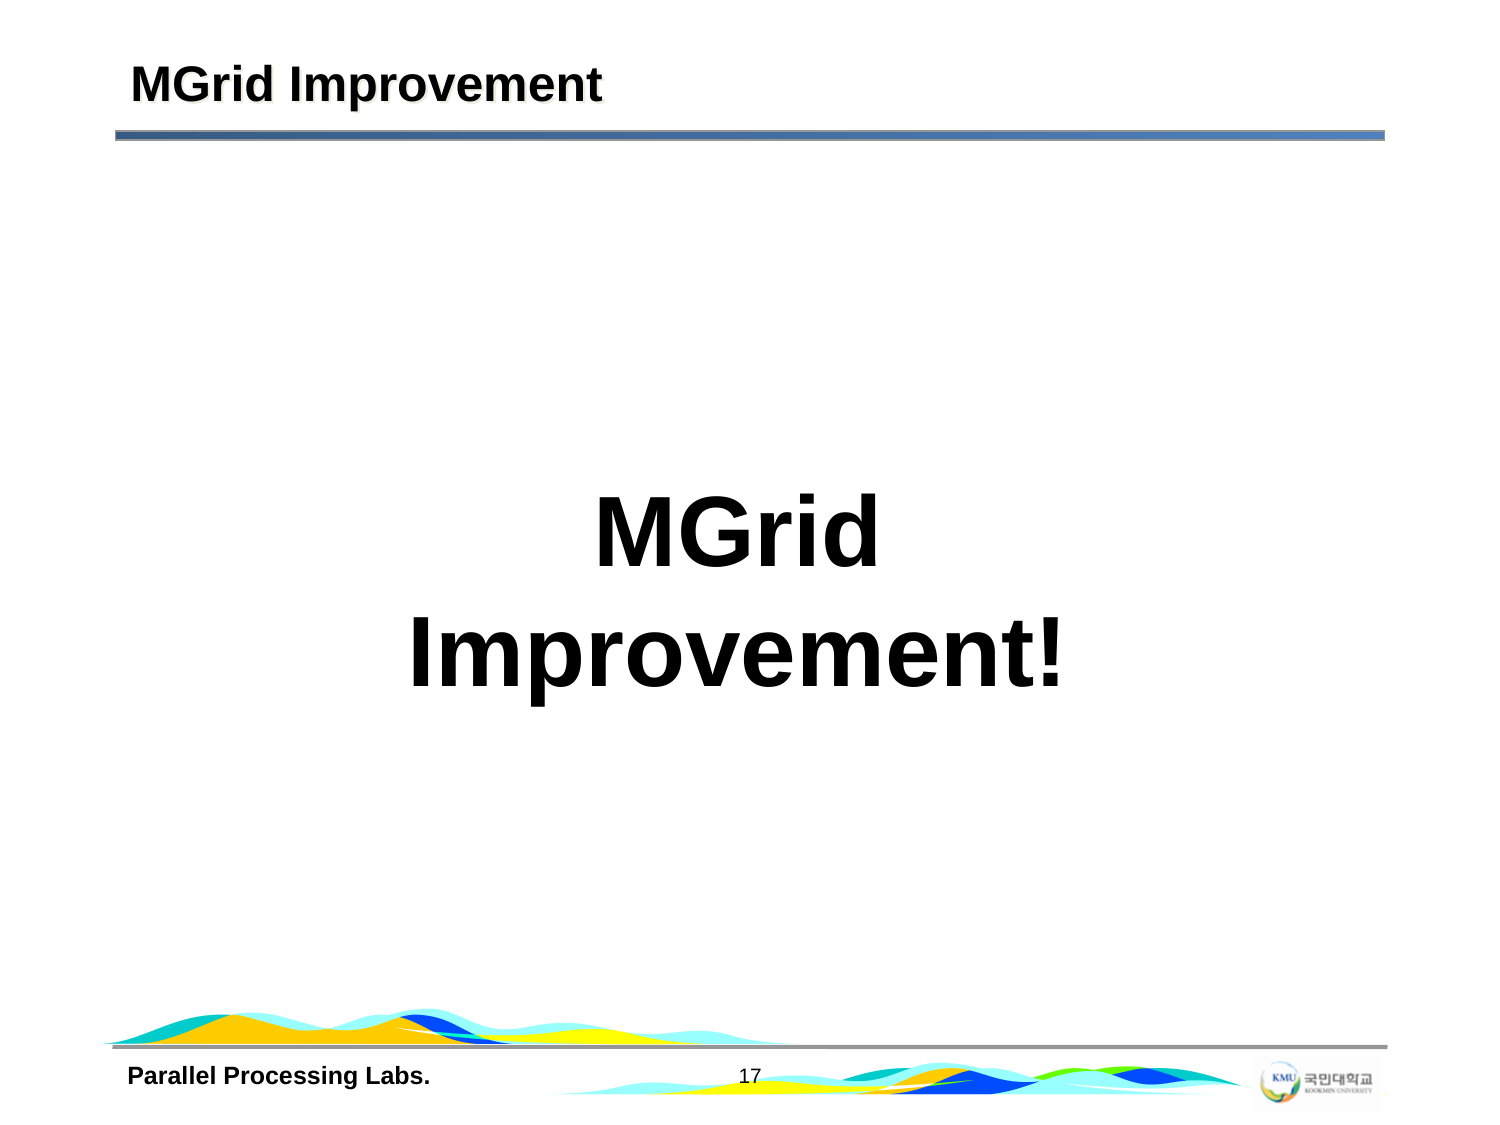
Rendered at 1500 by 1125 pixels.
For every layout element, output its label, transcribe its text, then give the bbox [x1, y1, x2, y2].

slide_number 17 [608, 1037, 892, 1113]
text_box MGrid Improvement! [370, 442, 1106, 730]
title MGrid Improvement [115, 24, 1391, 138]
footer Parallel Processing Labs. [111, 1036, 588, 1112]
picture [35, 964, 1388, 1125]
